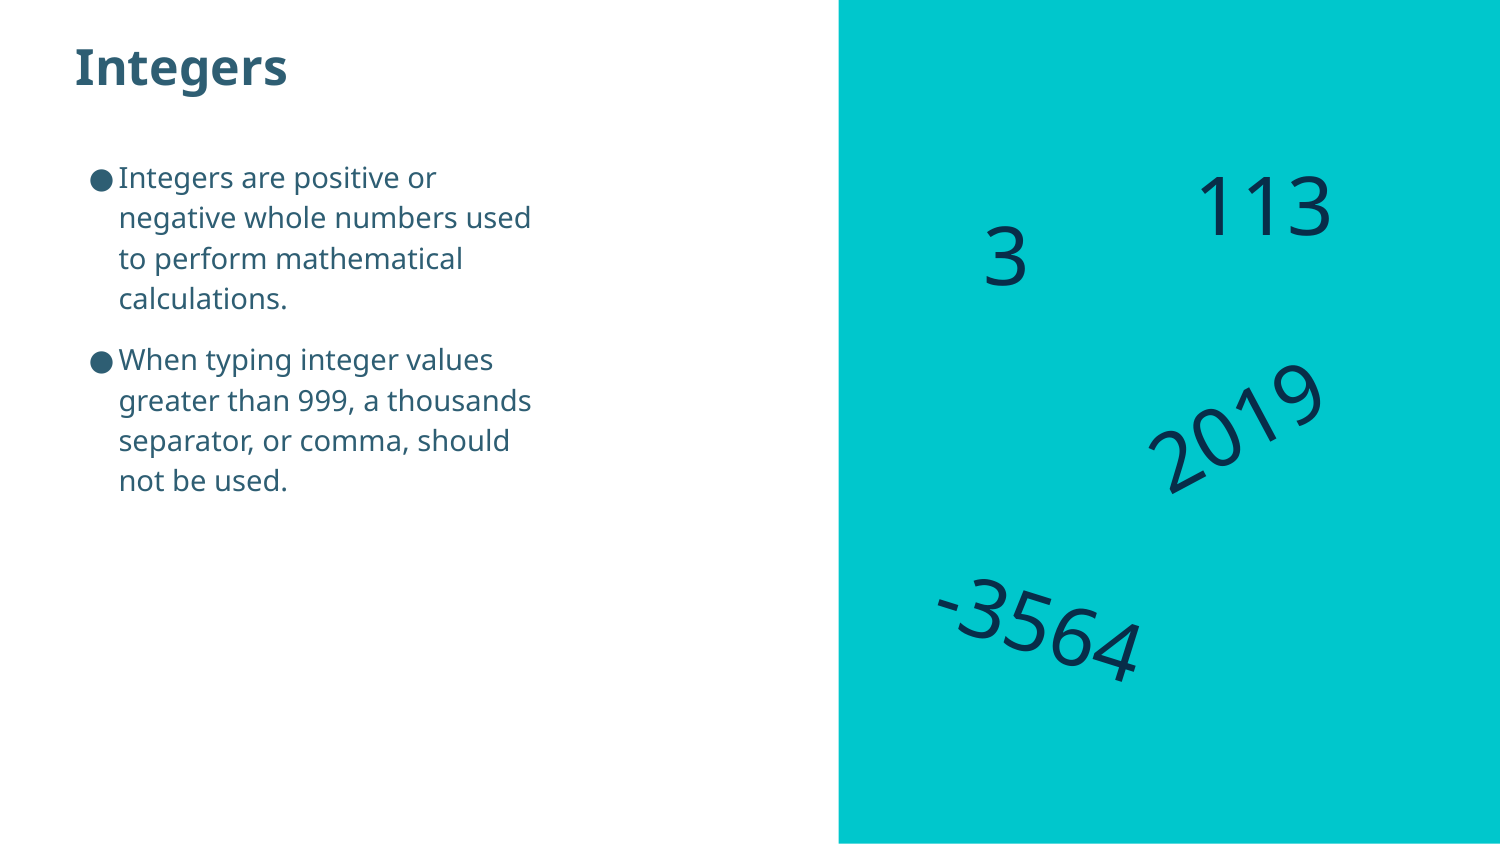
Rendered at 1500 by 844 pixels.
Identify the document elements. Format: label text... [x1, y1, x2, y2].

text_box -3564 [872, 515, 1209, 731]
list Integers are positive or negative whole numbers used to perform mathematical calculations. When typing integer values greater than 999, a thousands separator, or comma, should not be used. [51, 139, 568, 700]
text_box 3 [933, 189, 1081, 317]
text_box Integers [60, 20, 838, 115]
text_box 2019 [1090, 305, 1382, 542]
text_box [838, 0, 1500, 844]
text_box 113 [1163, 139, 1366, 267]
